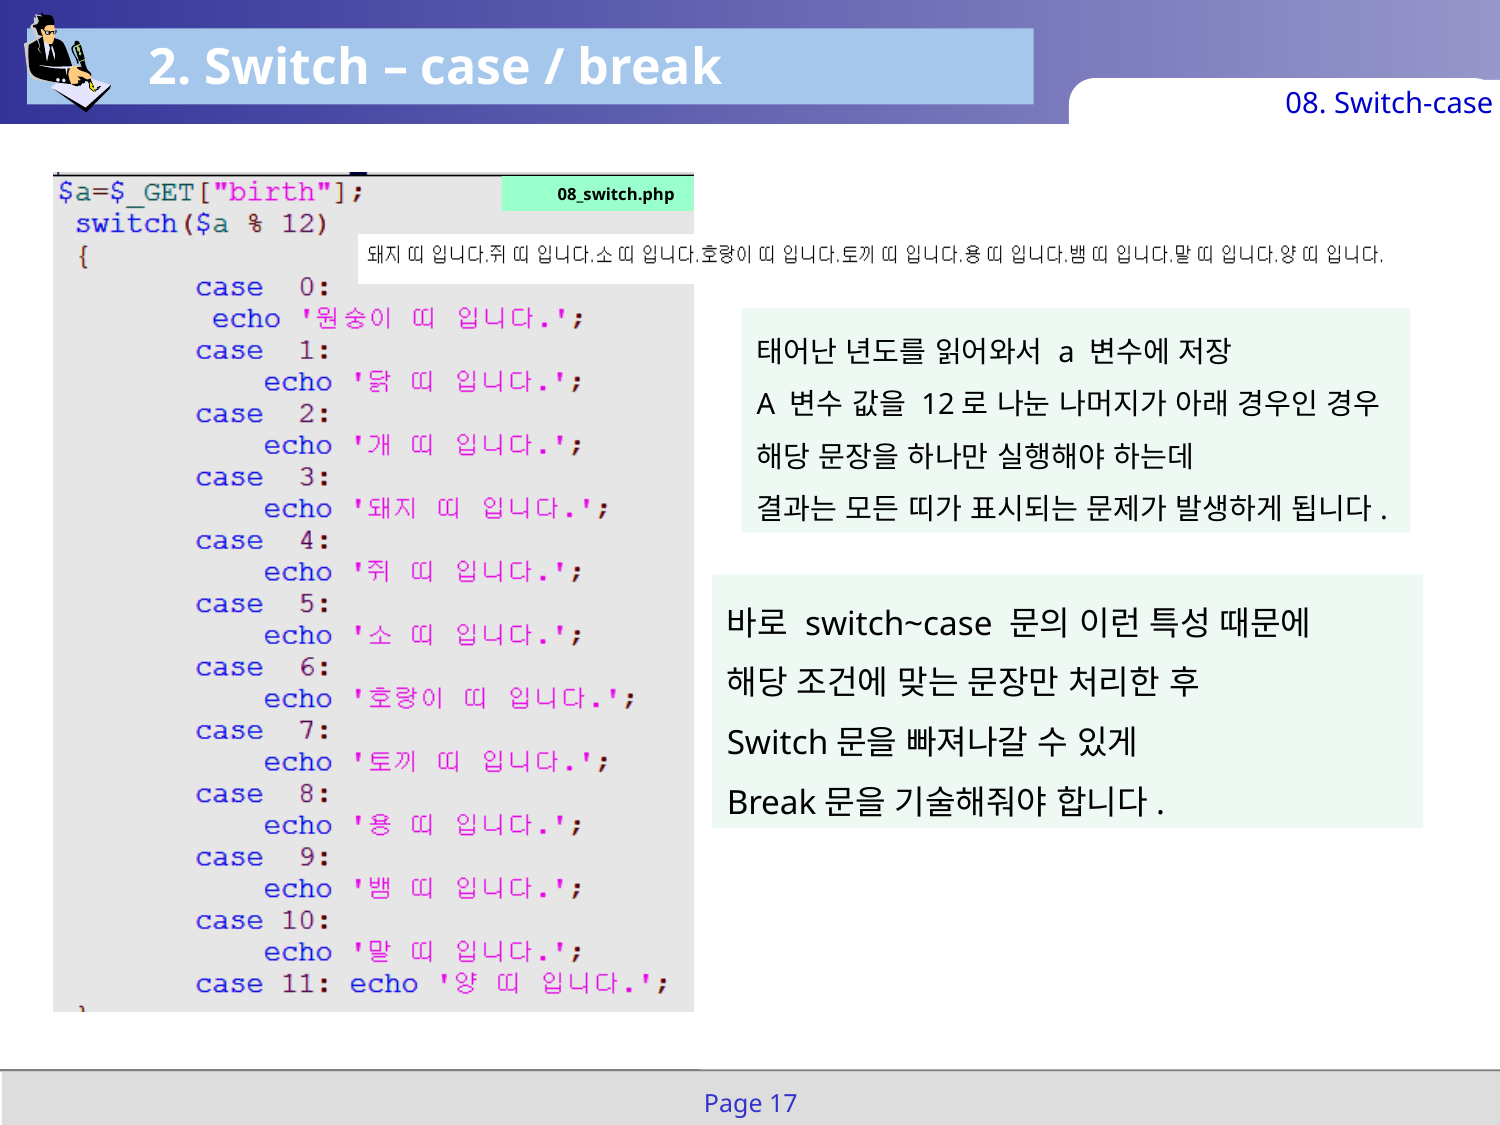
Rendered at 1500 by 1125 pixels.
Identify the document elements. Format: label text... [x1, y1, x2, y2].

text_box 2. Switch – case / break [133, 26, 880, 102]
text_box 태어난 년도를 읽어와서 a 변수에 저장 A 변수 값을 12로 나눈 나머지가 아래 경우인 경우 해당 문장을 하나만 실행해야 하는데 결과는 모든 띠가 표시되는 문제가 발생하게 됩니다. [741, 308, 1411, 533]
text_box 바로 switch~case 문의 이런 특성 때문에 해당 조건에 맞는 문장만 처리한 후 Switch문을 빠져나갈 수 있게 Break문을 기술해줘야 합니다. [712, 574, 1424, 829]
slide_number Page 17 [682, 1079, 819, 1124]
text_box 08. Switch-case [1095, 78, 1500, 126]
picture [52, 172, 1402, 1012]
